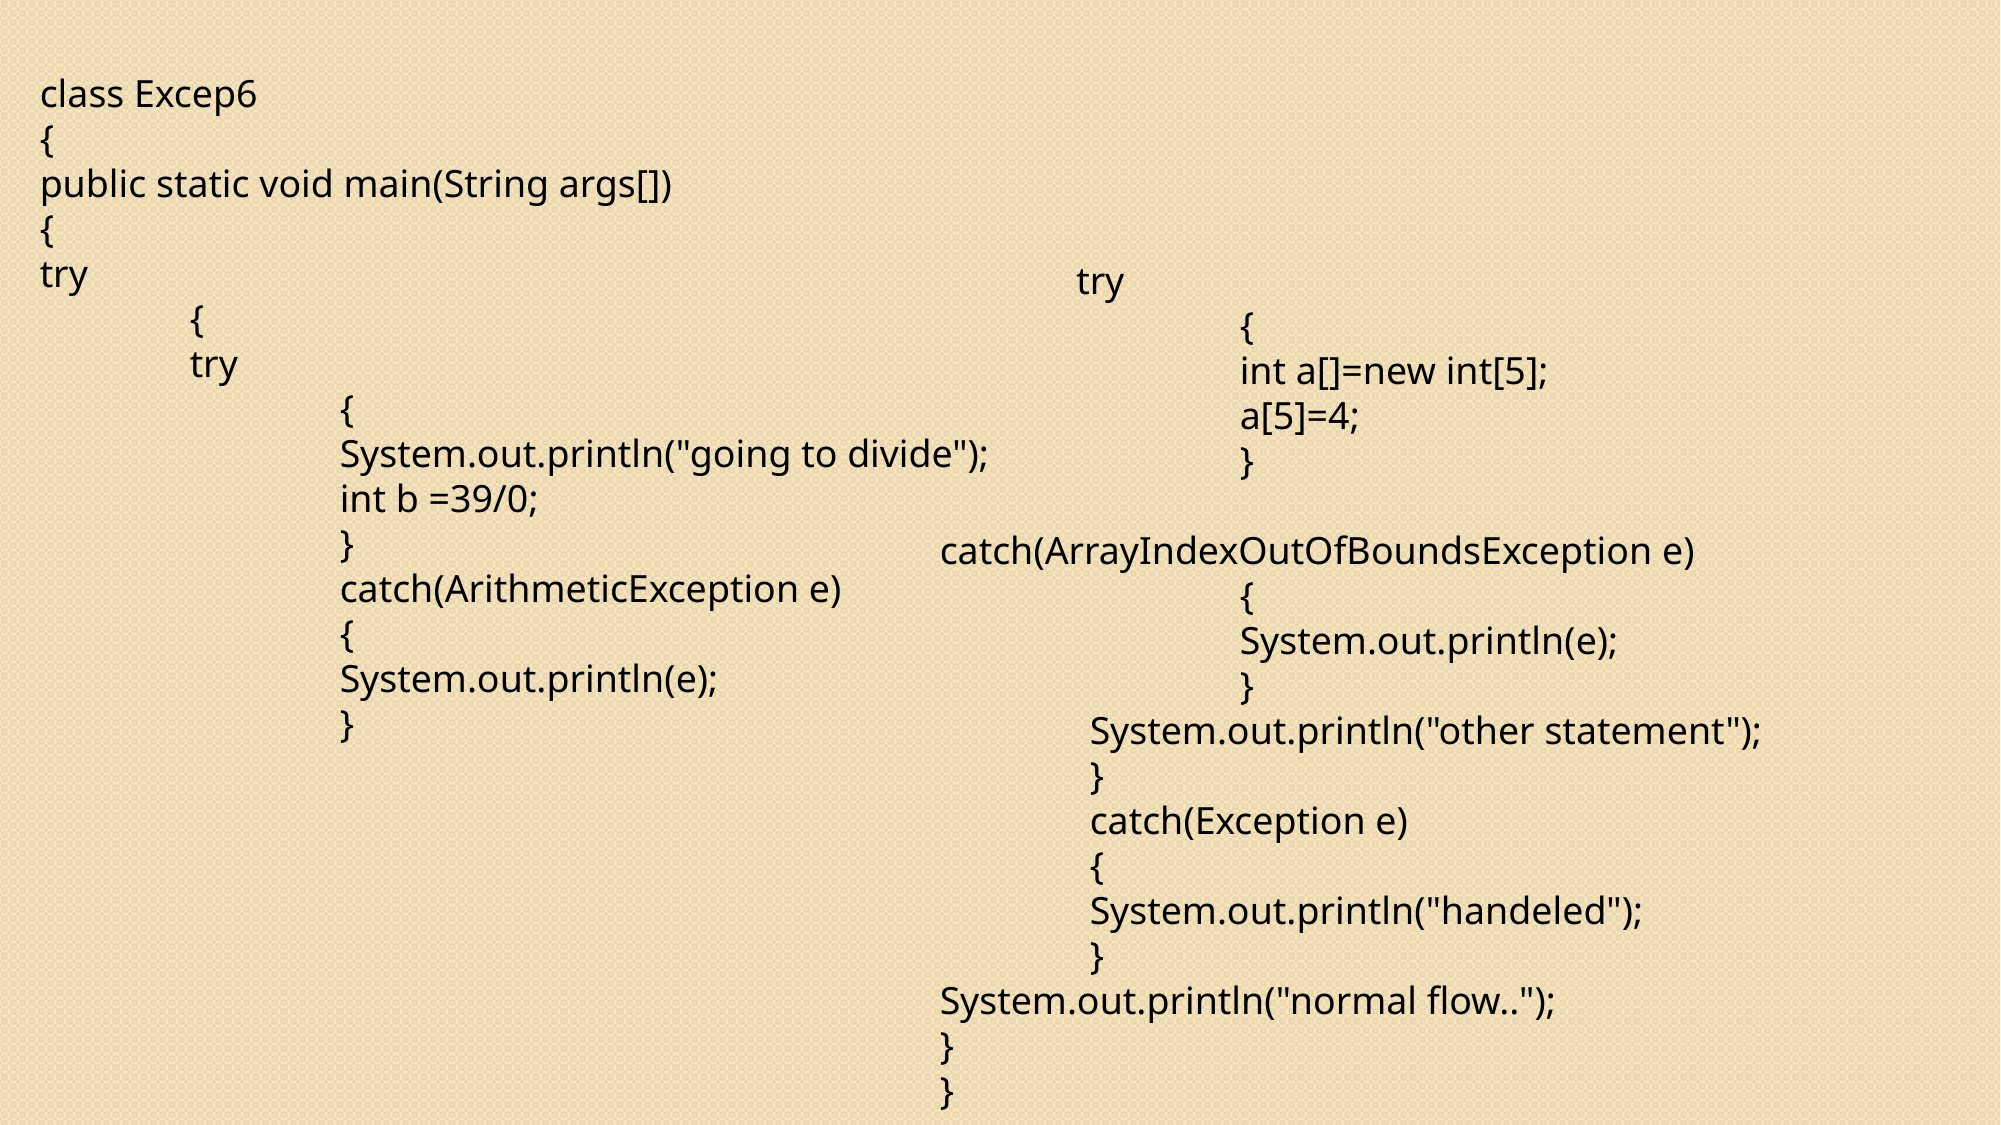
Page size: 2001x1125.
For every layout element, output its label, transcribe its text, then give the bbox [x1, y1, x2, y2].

text_box class Excep6 { public static void main(String args[]) { try { try { System.out.println("going to divide"); int b =39/0; } catch(ArithmeticException e) { System.out.println(e); } [24, 62, 1025, 798]
text_box try { int a[]=new int[5]; a[5]=4; } catch(ArrayIndexOutOfBoundsException e) { System.out.println(e); } System.out.println("other statement"); } catch(Exception e) { System.out.println("handeled"); } System.out.println("normal flow.."); } } [924, 249, 1938, 1120]
